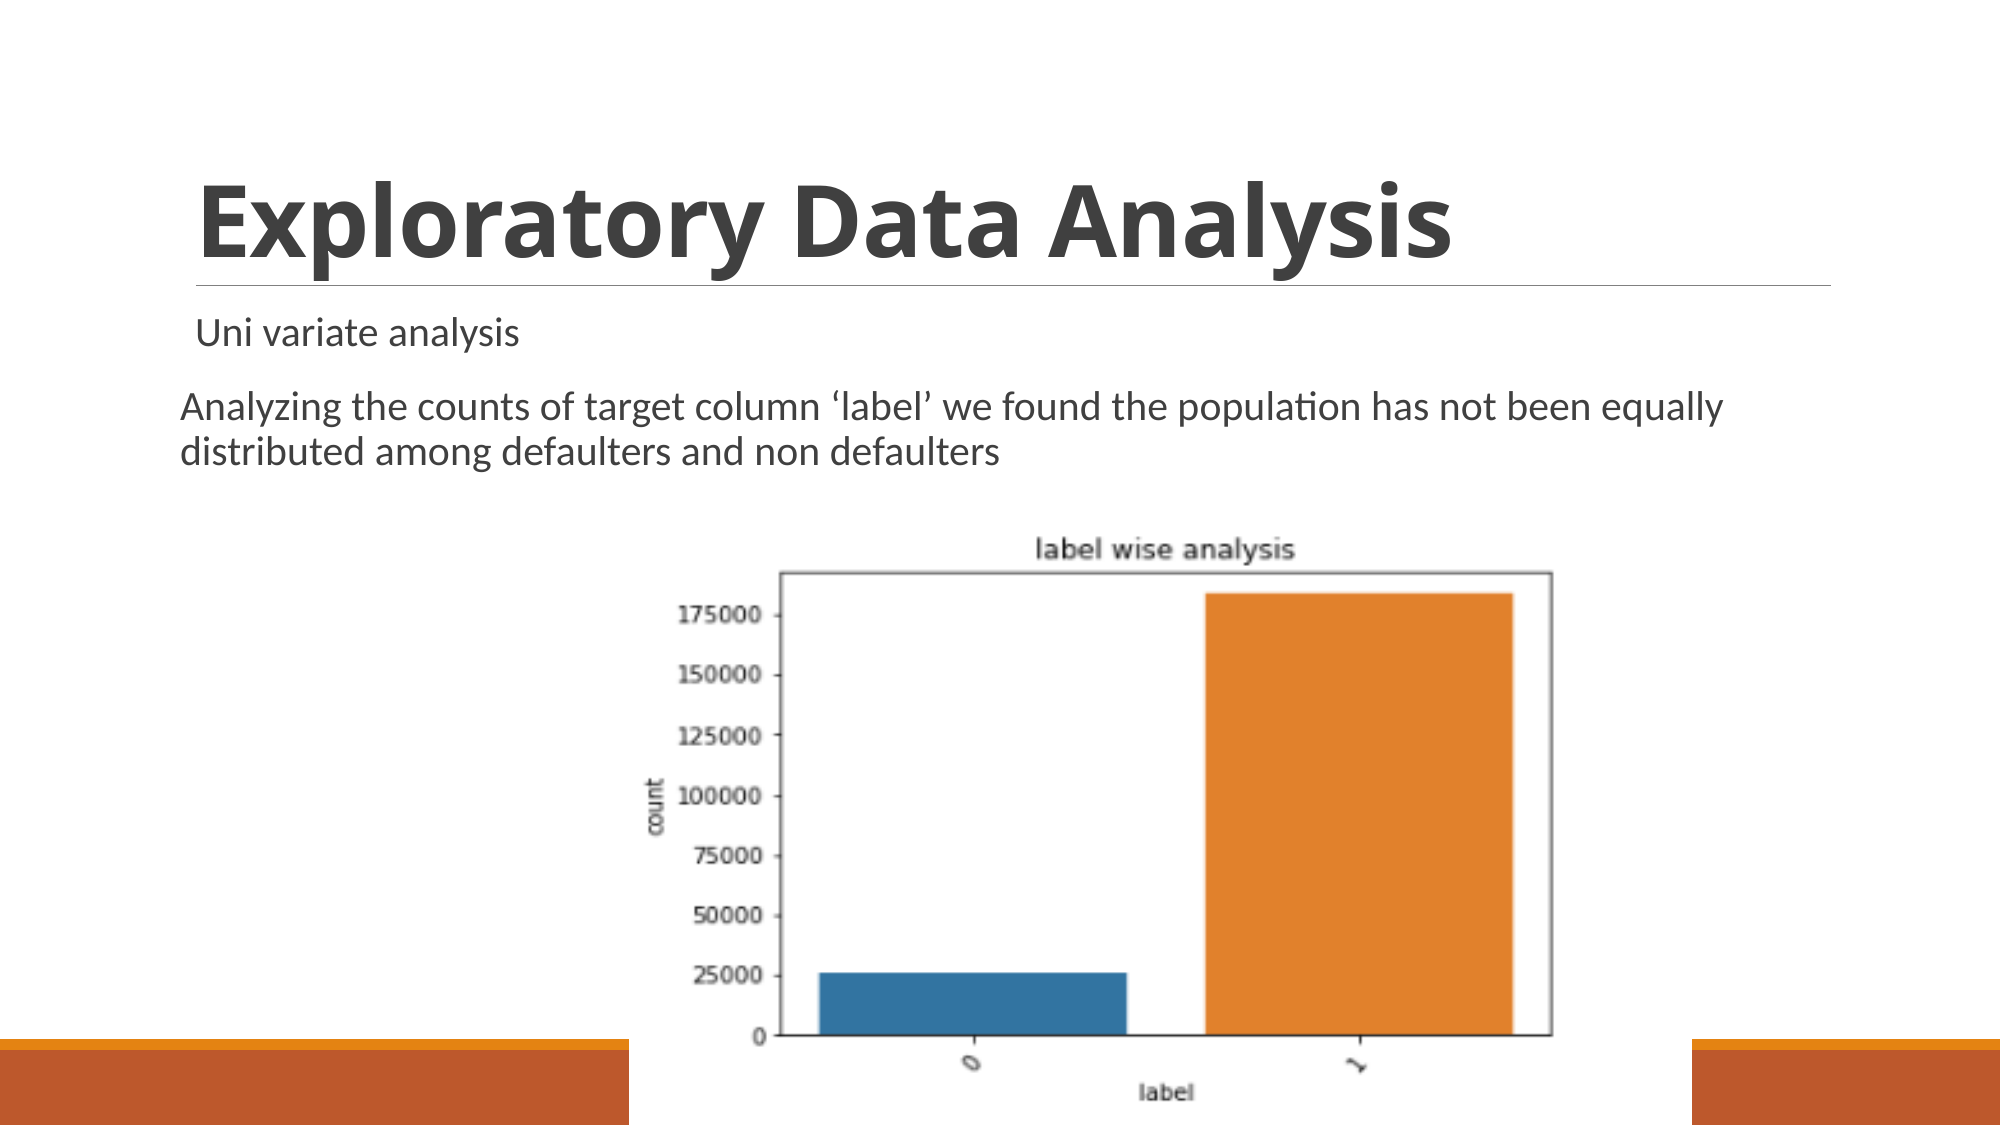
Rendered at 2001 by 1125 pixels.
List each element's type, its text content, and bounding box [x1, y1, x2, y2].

title Exploratory Data Analysis [180, 47, 1830, 285]
picture [629, 528, 1692, 1125]
list Uni variate analysis Analyzing the counts of target column ‘label’ we found the population has not been equally distributed among defaulters and non defaulters [180, 302, 1830, 963]
